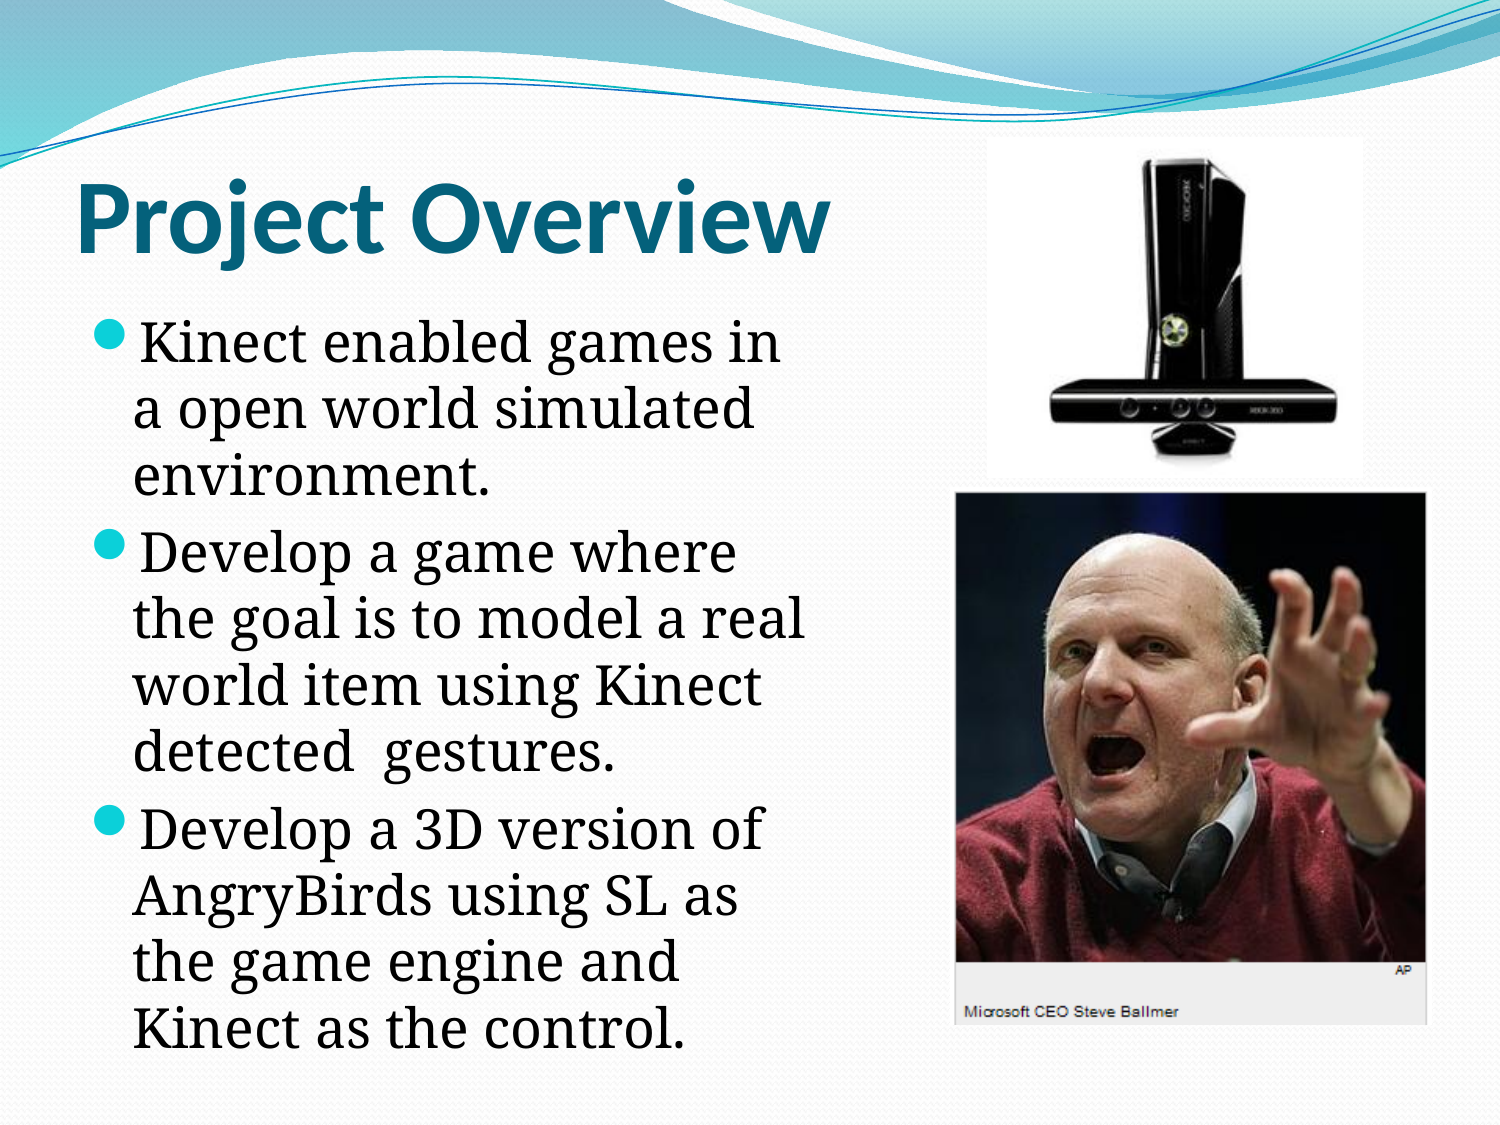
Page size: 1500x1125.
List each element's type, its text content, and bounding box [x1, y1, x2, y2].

list Kinect enabled games in a open world simulated environment. Develop a game where the goal is to model a real world item using Kinect detected gestures. Develop a 3D version of AngryBirds using SL as the game engine and Kinect as the control. [75, 299, 838, 1080]
picture [987, 137, 1363, 479]
picture [949, 487, 1432, 1026]
title Project Overview [75, 125, 838, 275]
